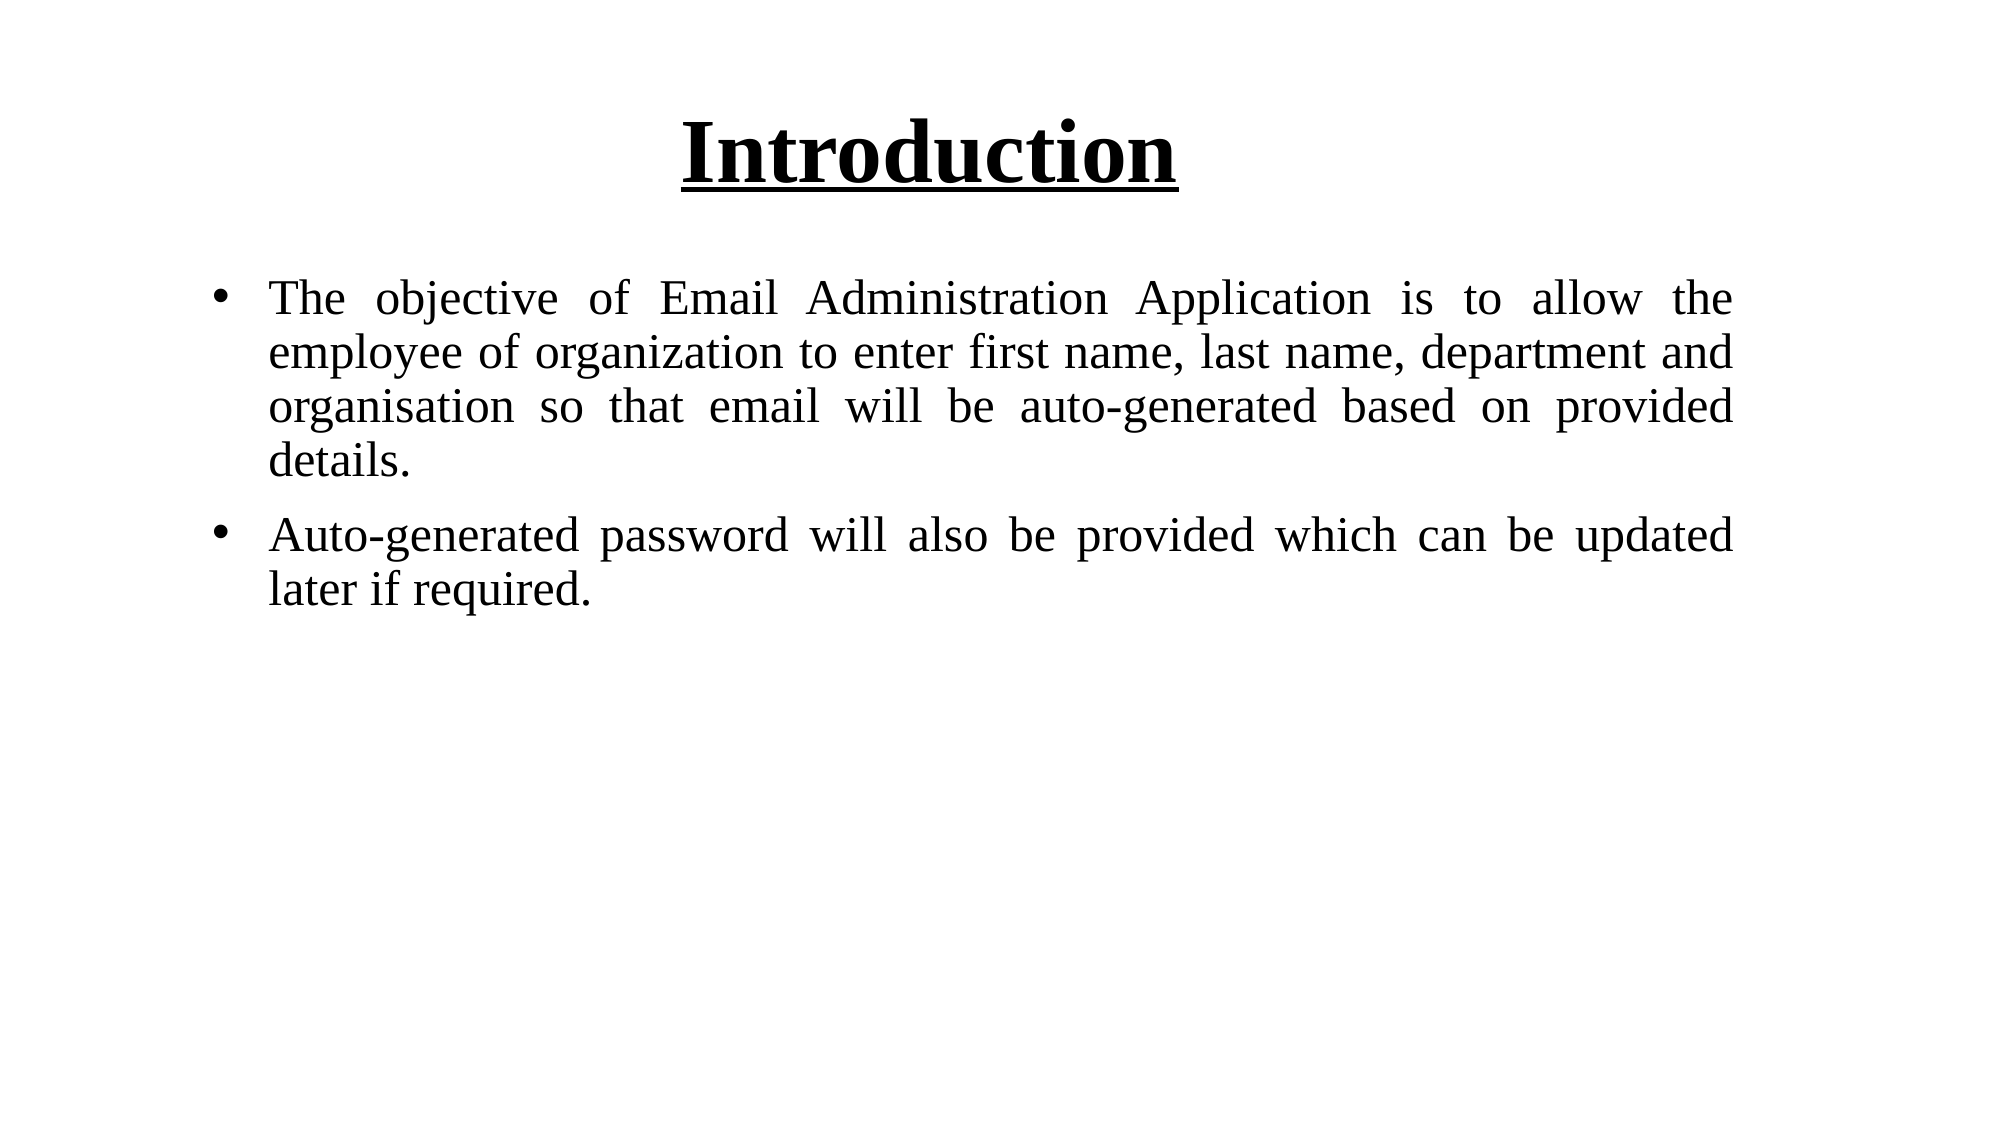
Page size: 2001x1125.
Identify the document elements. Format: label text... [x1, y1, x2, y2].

subtitle The objective of Email Administration Application is to allow the employee of organization to enter first name, last name, department and organisation so that email will be auto-generated based on provided details. Auto-generated password will also be provided which can be updated later if required. [197, 263, 1750, 1008]
title Introduction [197, 40, 1663, 210]
